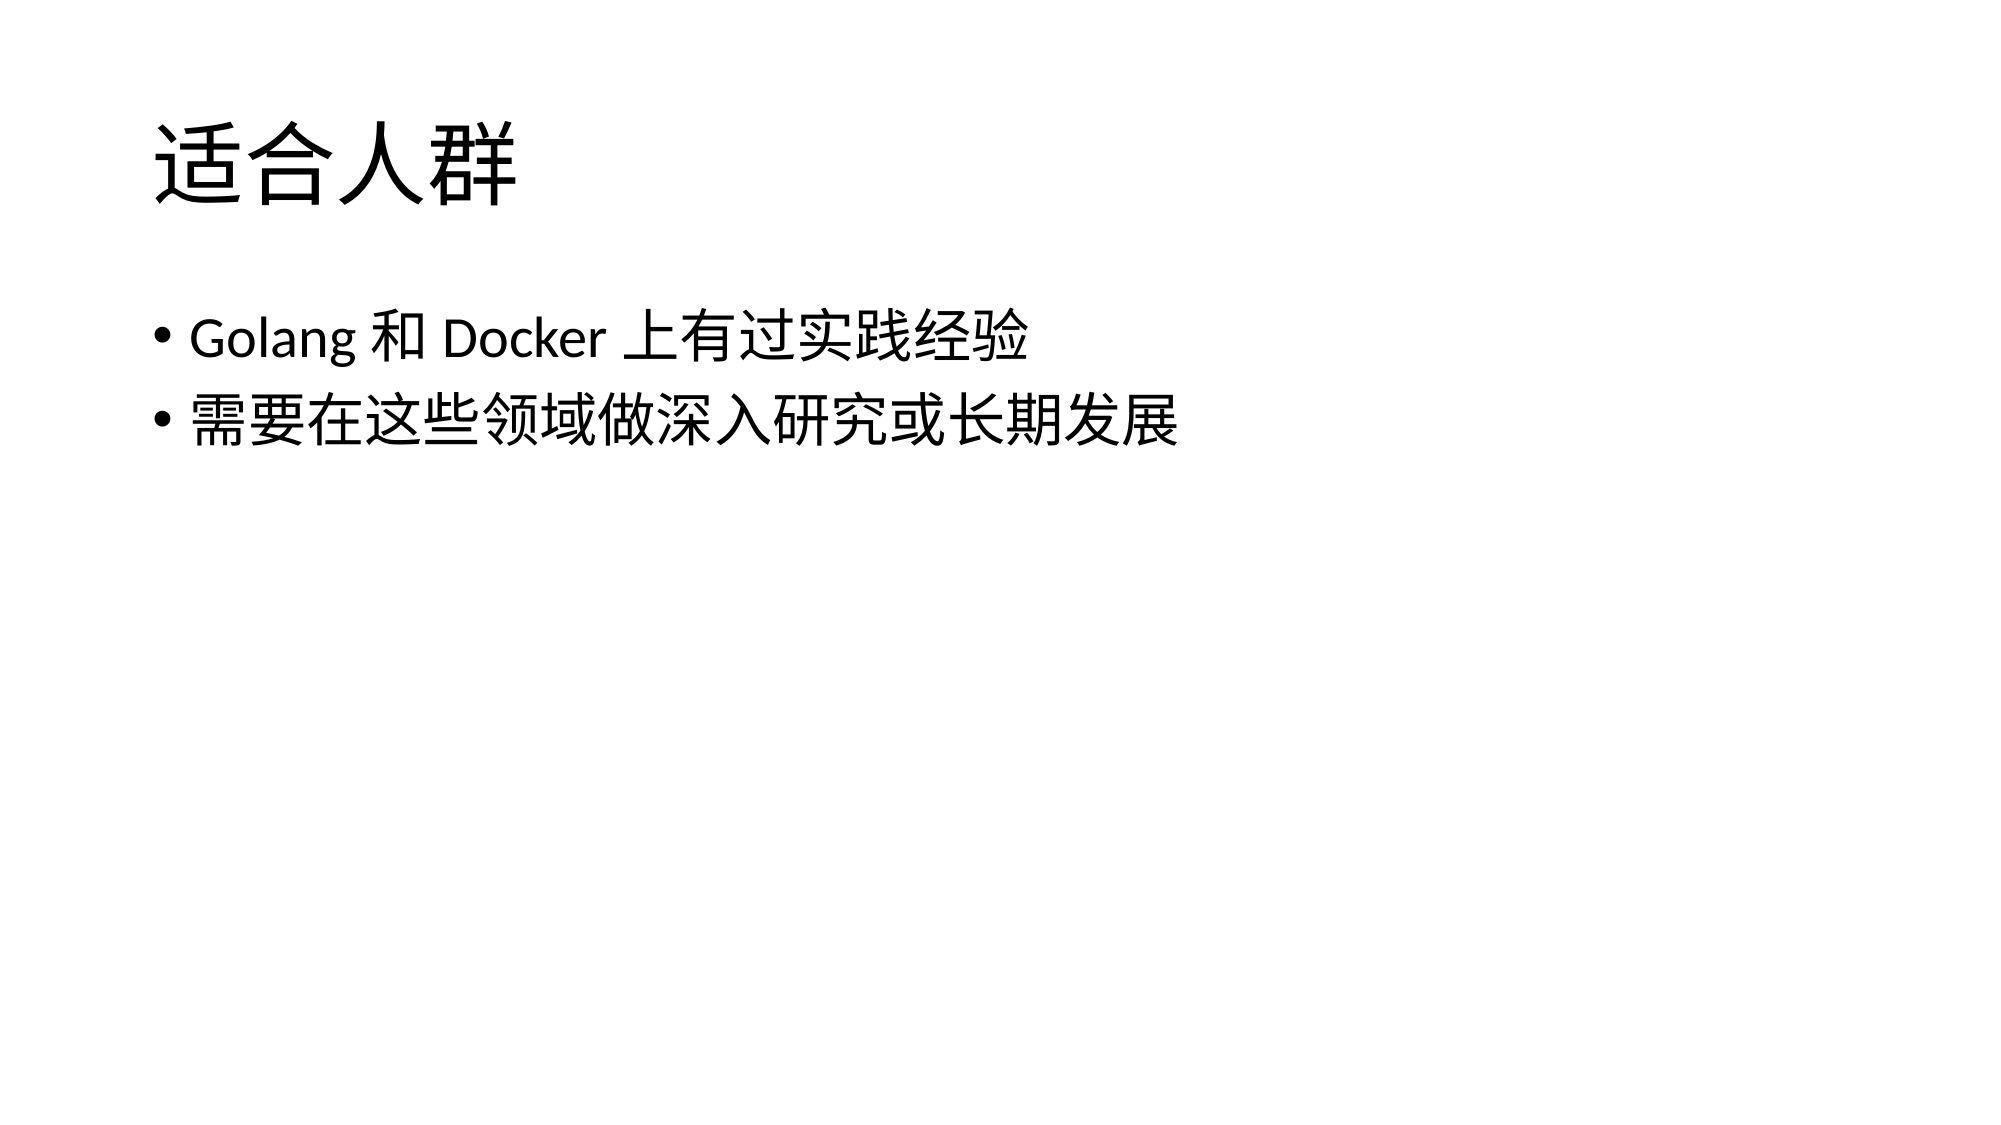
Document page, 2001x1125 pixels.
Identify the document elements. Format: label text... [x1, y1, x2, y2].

title 适合人群 [137, 59, 1863, 278]
list Golang和Docker上有过实践经验 需要在这些领域做深入研究或长期发展 [137, 299, 1863, 1014]
